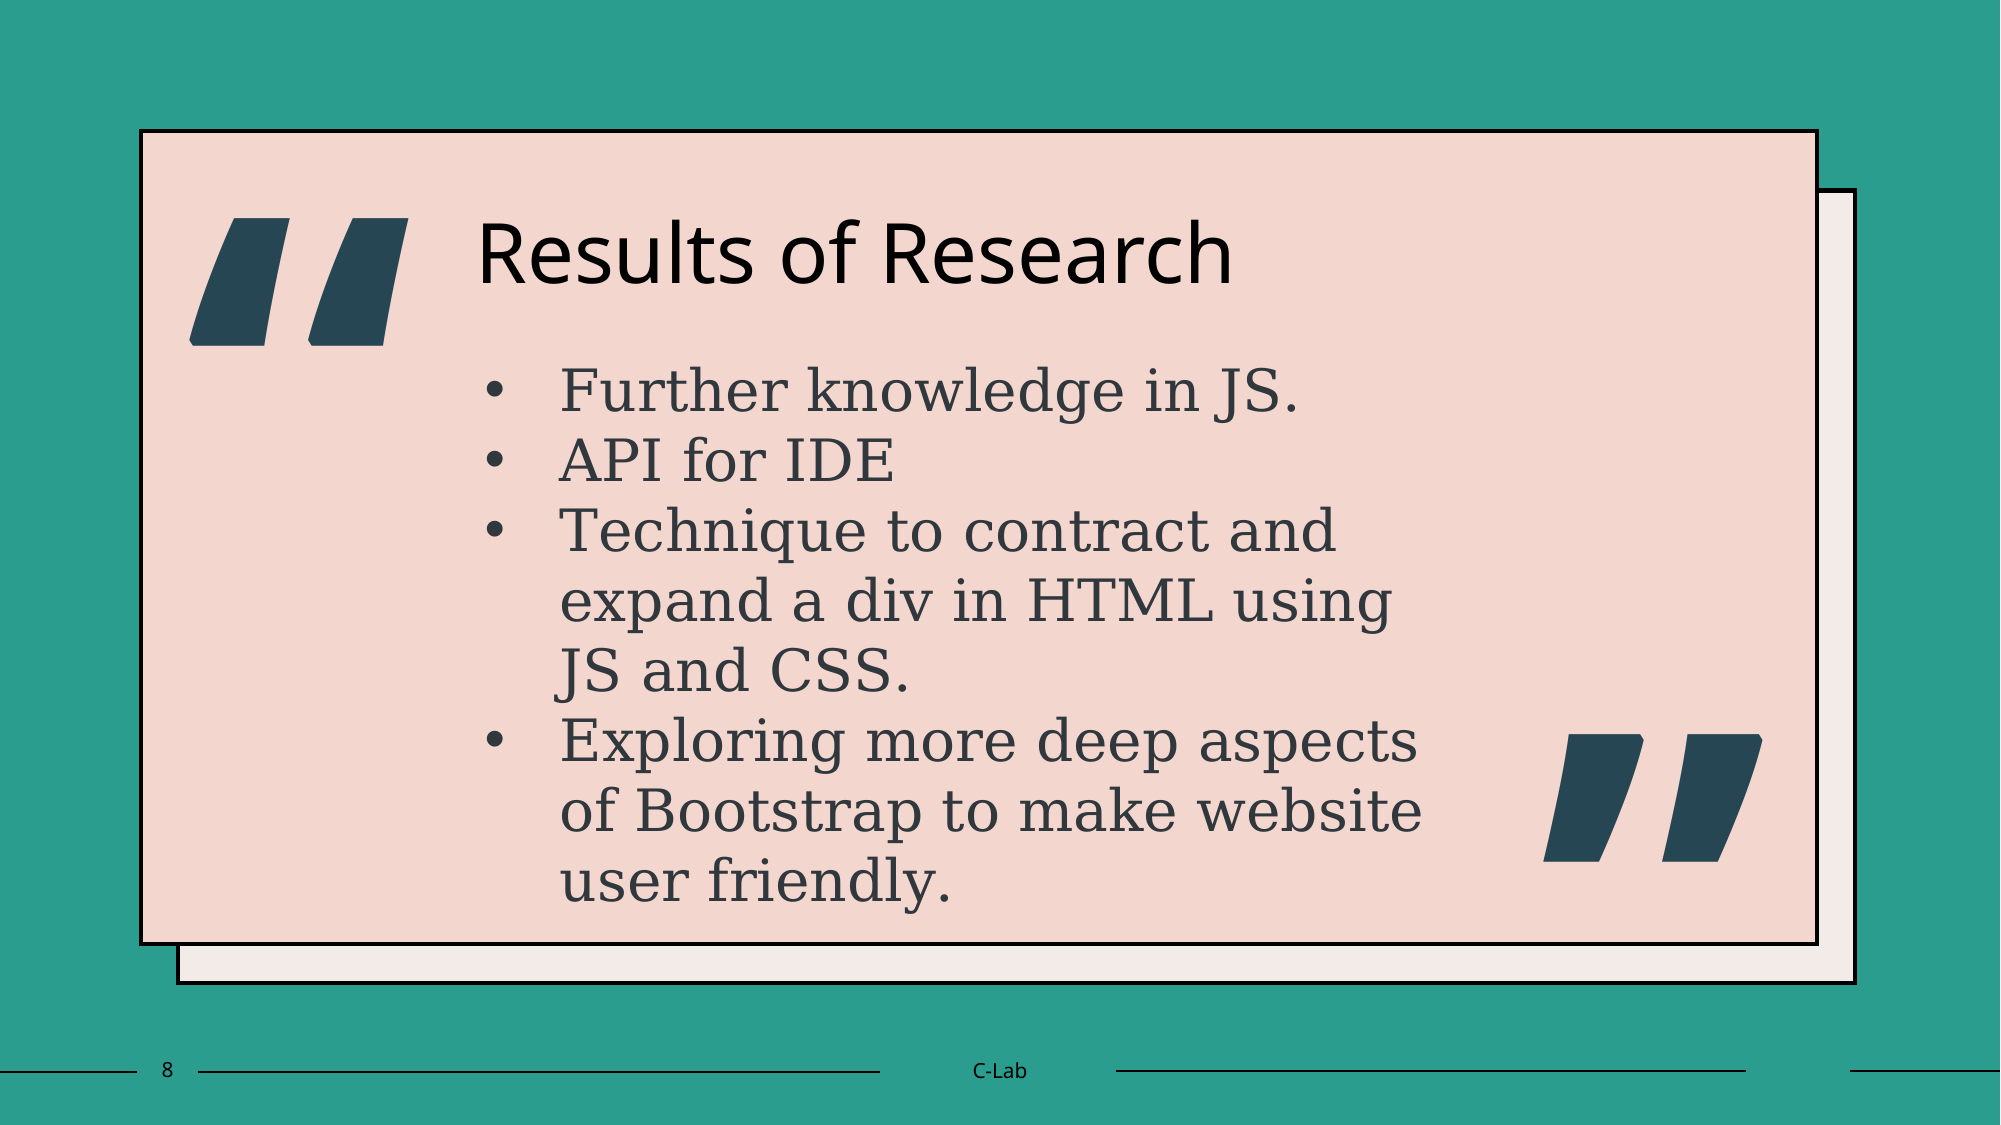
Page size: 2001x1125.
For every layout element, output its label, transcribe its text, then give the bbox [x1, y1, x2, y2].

footer C-Lab [879, 1050, 1120, 1091]
list Further knowledge in JS. API for IDE Technique to contract and expand a div in HTML using JS and CSS. Exploring more deep aspects of Bootstrap to make website user friendly. [469, 345, 1481, 914]
title Results of Research [464, 211, 1523, 302]
slide_number 8 [137, 1050, 198, 1091]
list “ [168, 132, 464, 471]
list ” [1522, 649, 1818, 988]
